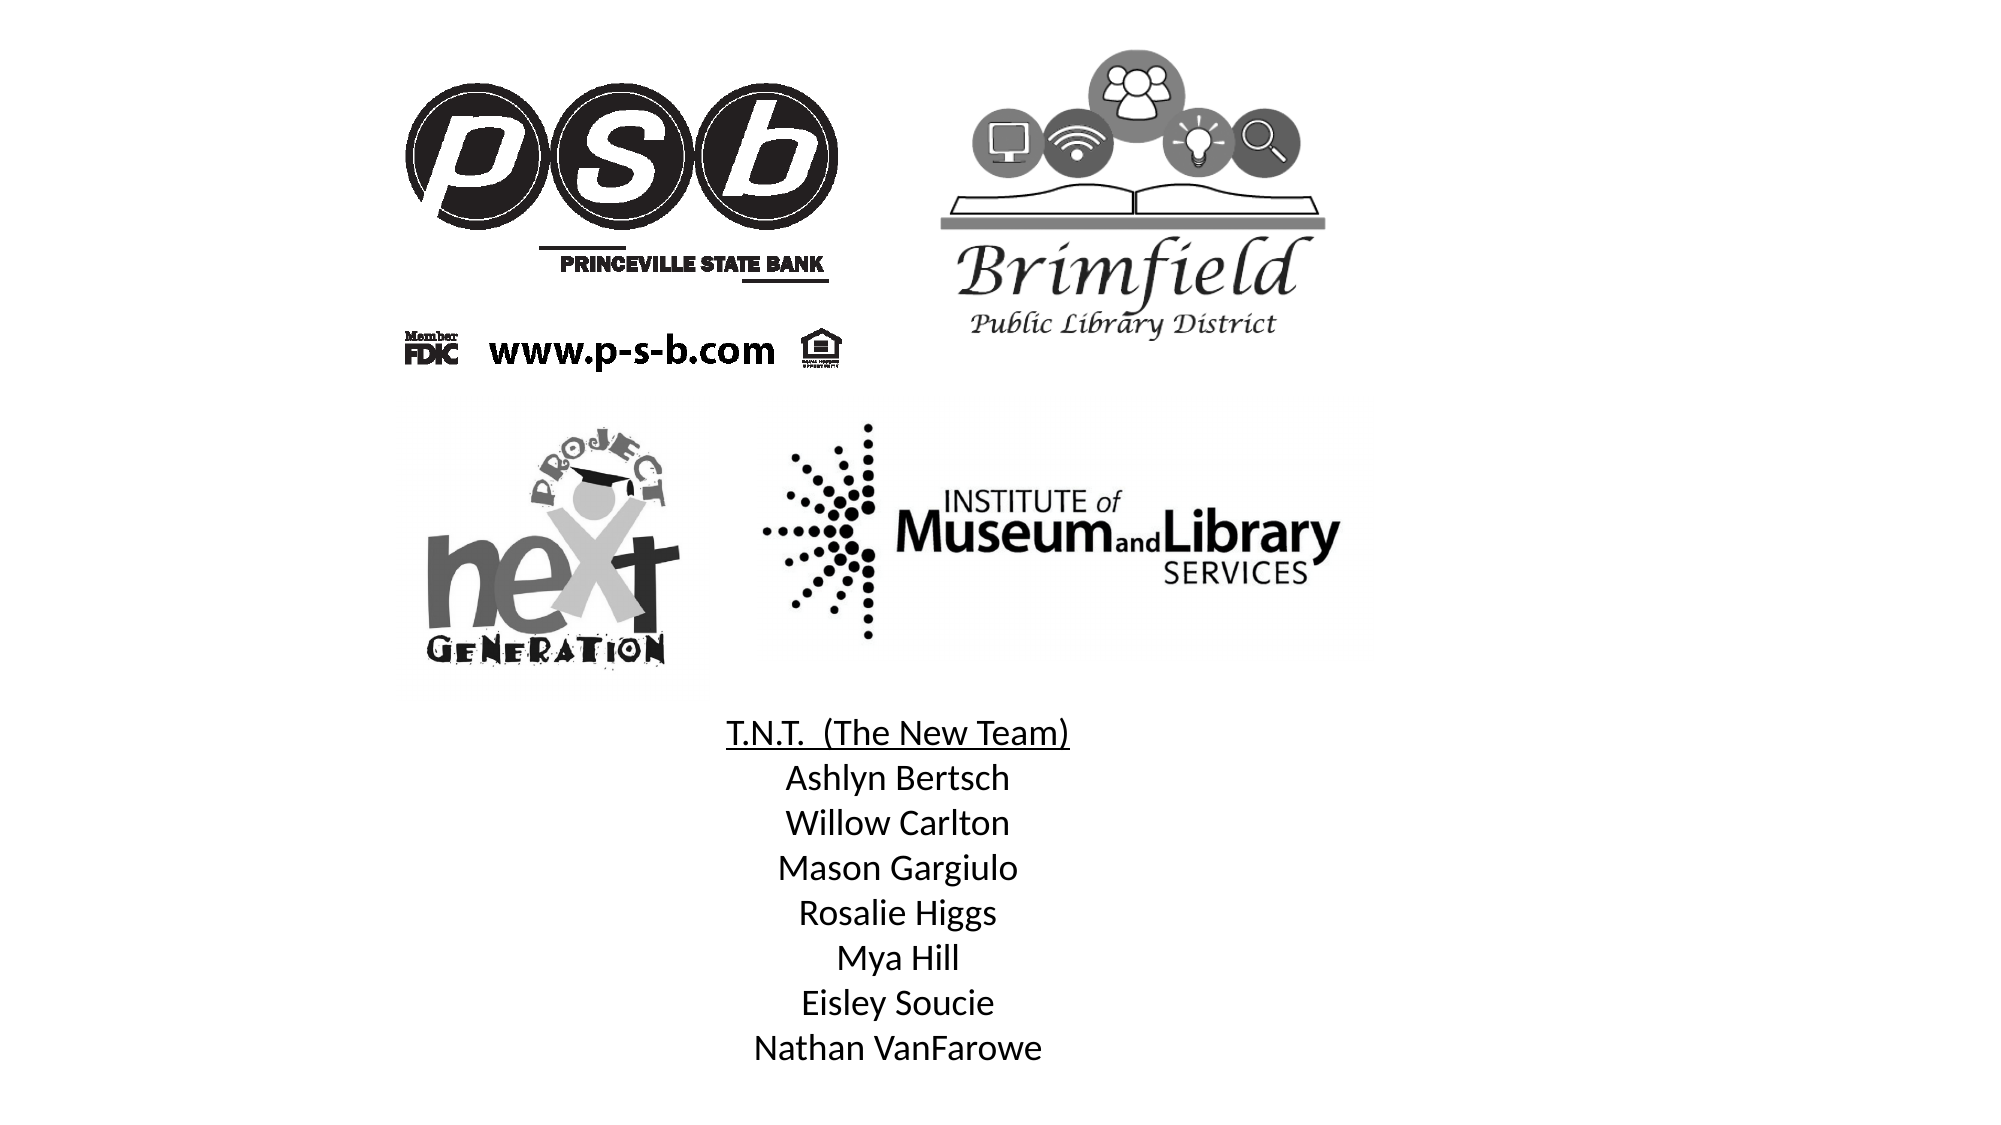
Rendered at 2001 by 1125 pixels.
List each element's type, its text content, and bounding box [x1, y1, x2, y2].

picture [940, 49, 1326, 341]
picture [757, 396, 1374, 661]
picture [396, 56, 847, 395]
text_box T.N.T. (The New Team) Ashlyn Bertsch Willow Carlton Mason Gargiulo Rosalie Higgs Mya Hill Eisley Soucie Nathan VanFarowe [482, 700, 1314, 1076]
picture [396, 396, 710, 701]
